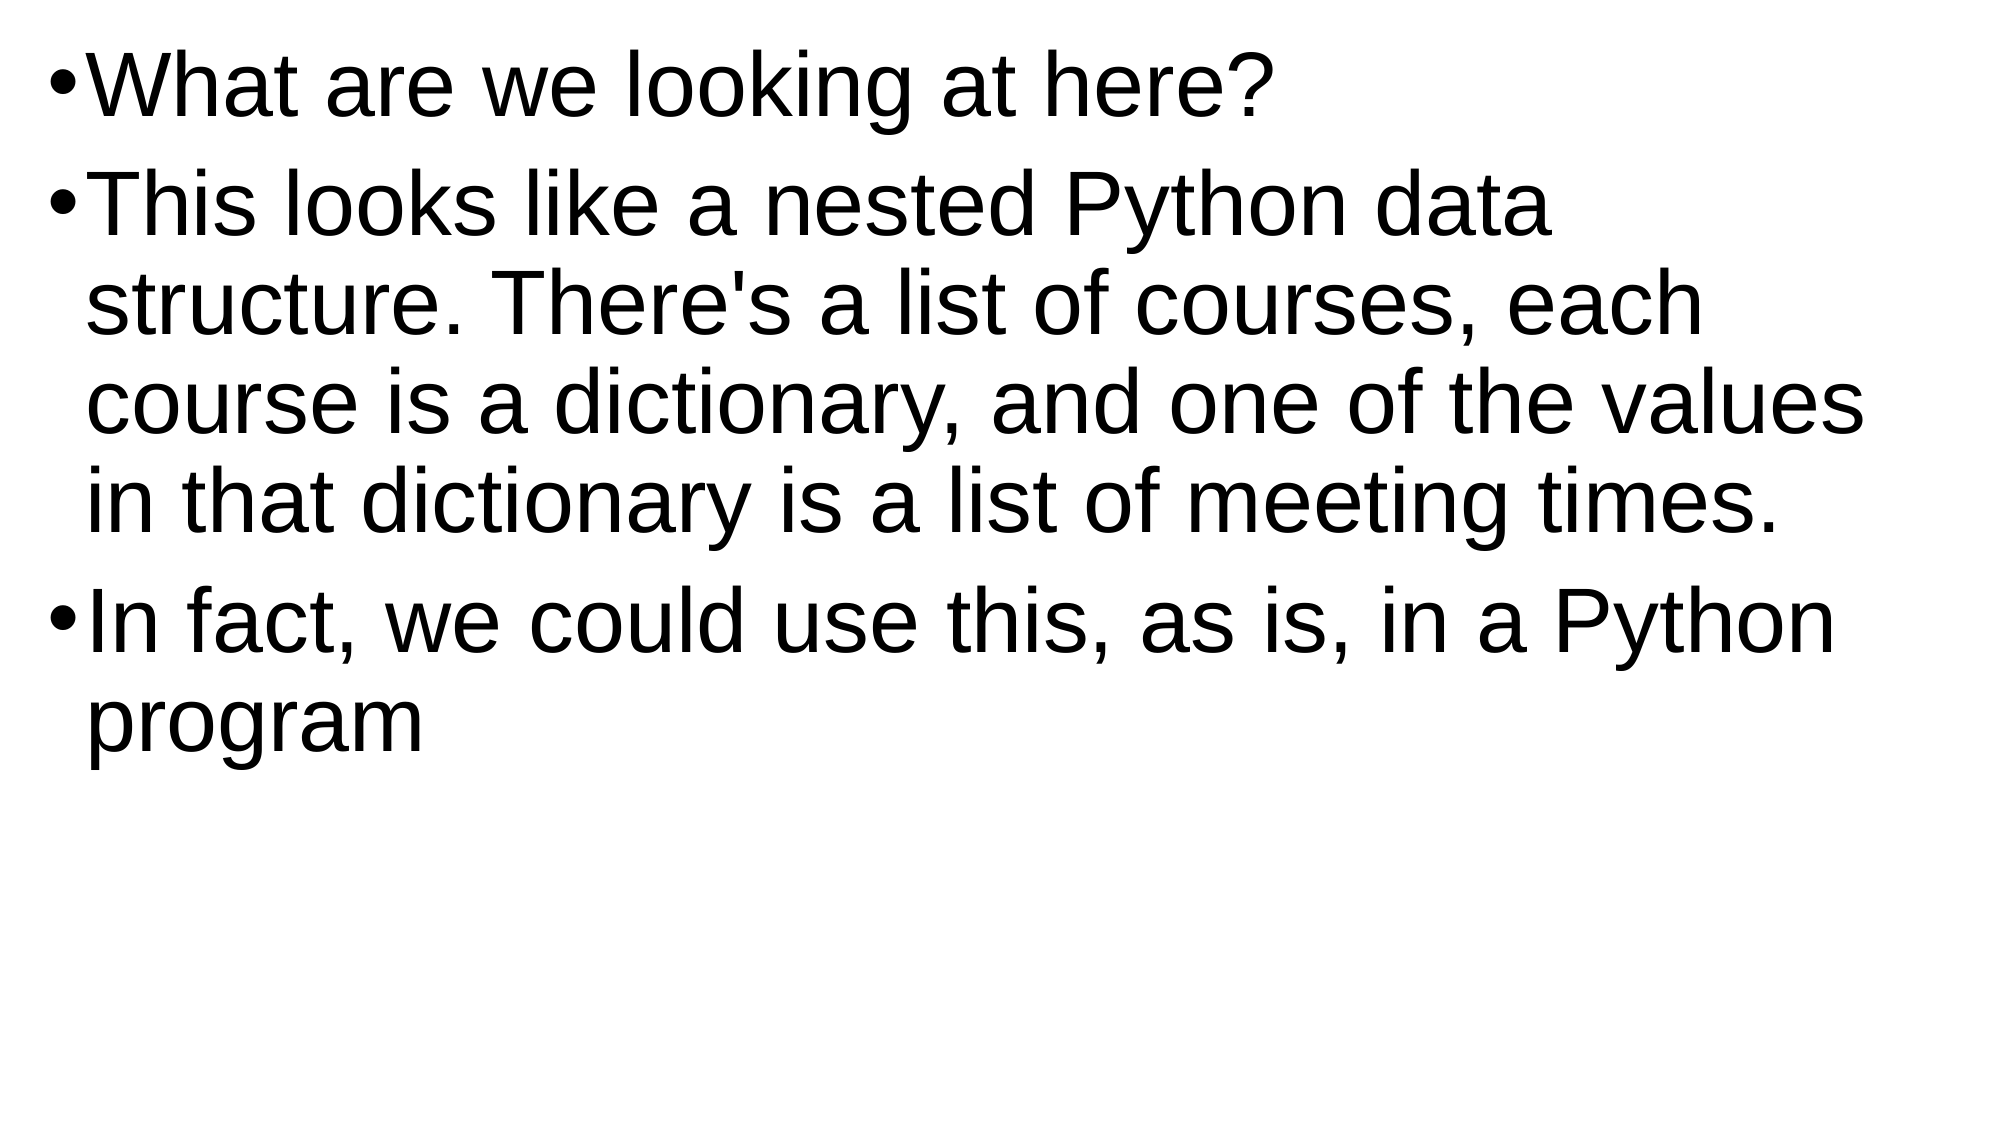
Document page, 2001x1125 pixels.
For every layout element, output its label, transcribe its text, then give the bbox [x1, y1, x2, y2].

list What are we looking at here? This looks like a nested Python data structure. There's a list of courses, each course is a dictionary, and one of the values in that dictionary is a list of meeting times. In fact, we could use this, as is, in a Python program [32, 29, 1967, 1091]
